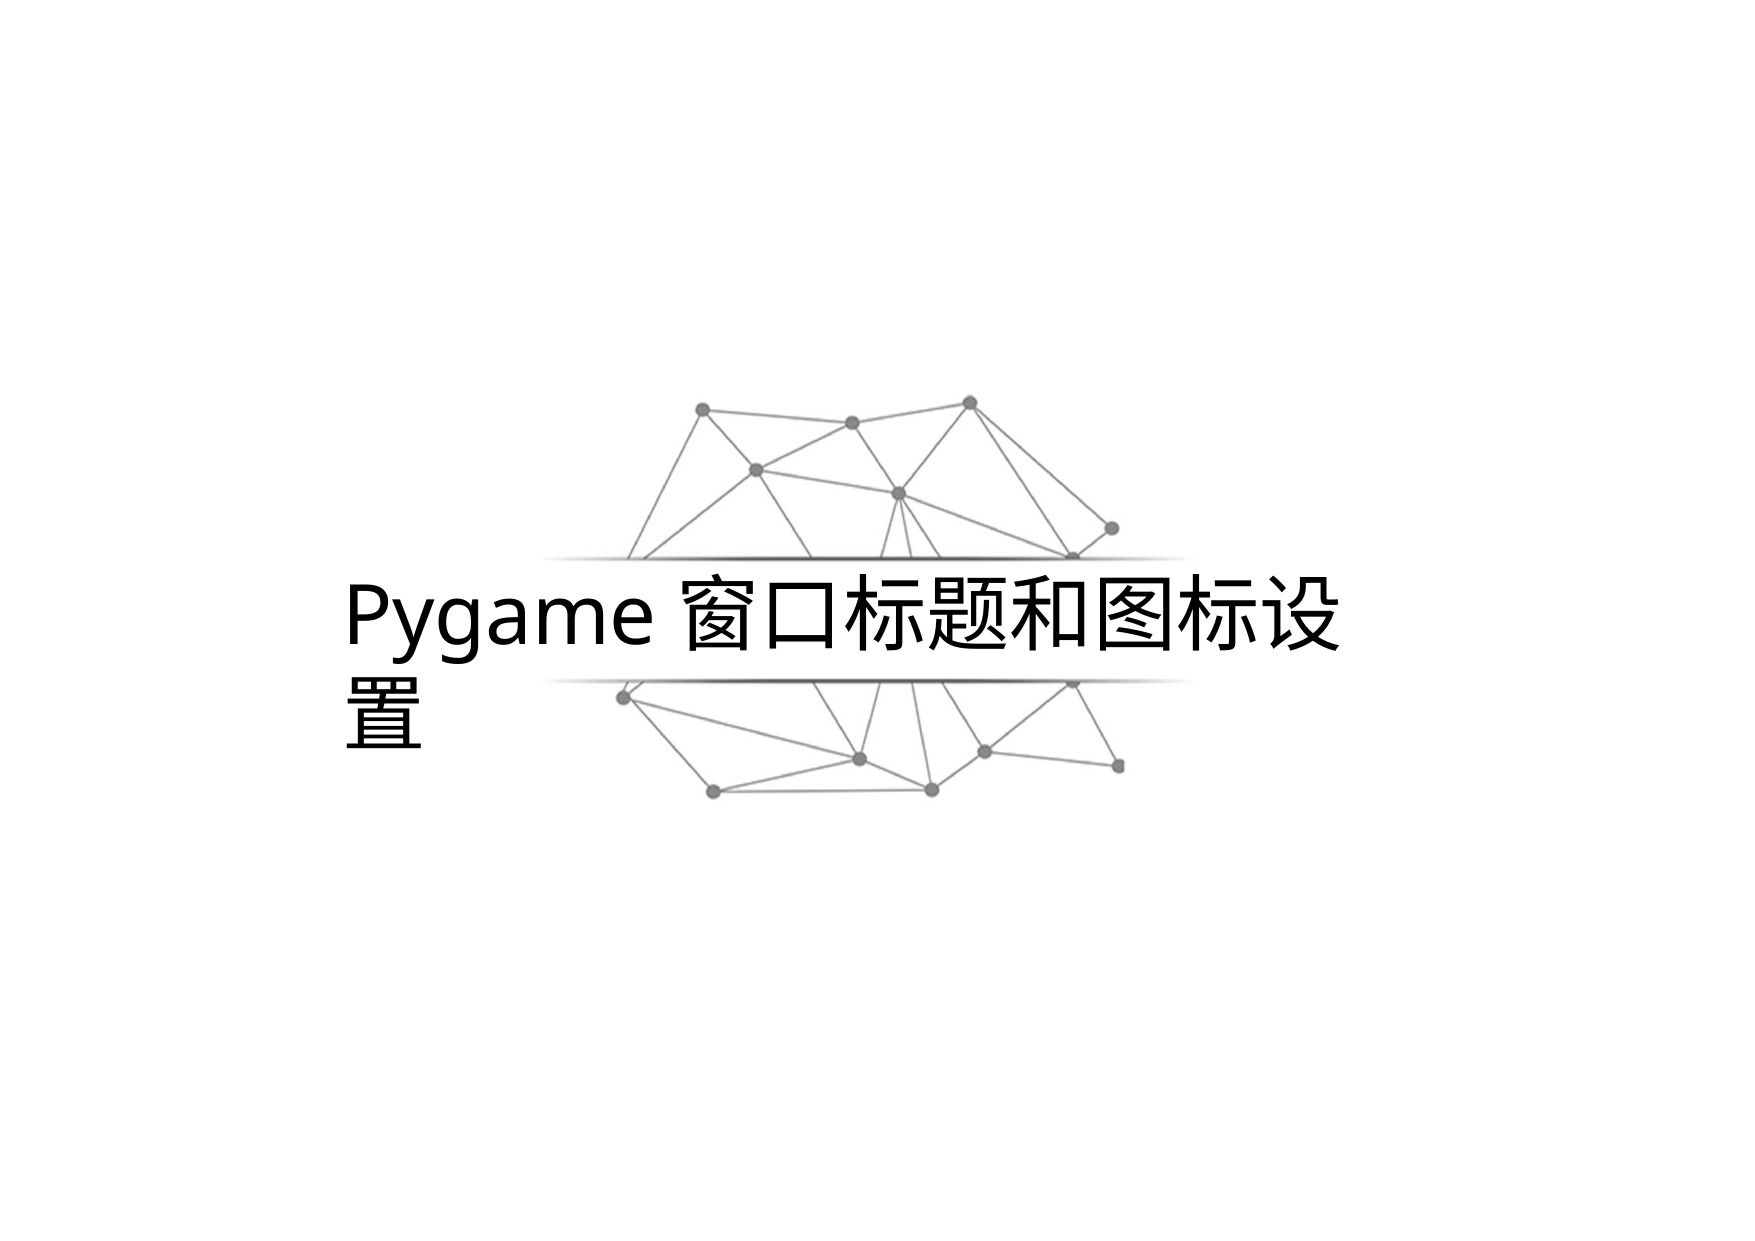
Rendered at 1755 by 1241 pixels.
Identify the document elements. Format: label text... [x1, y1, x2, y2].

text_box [540, 392, 1198, 803]
title Pygame窗口标题和图标设置 [339, 559, 535, 769]
title Pygame窗口标题和图标设置 [1204, 559, 1415, 769]
